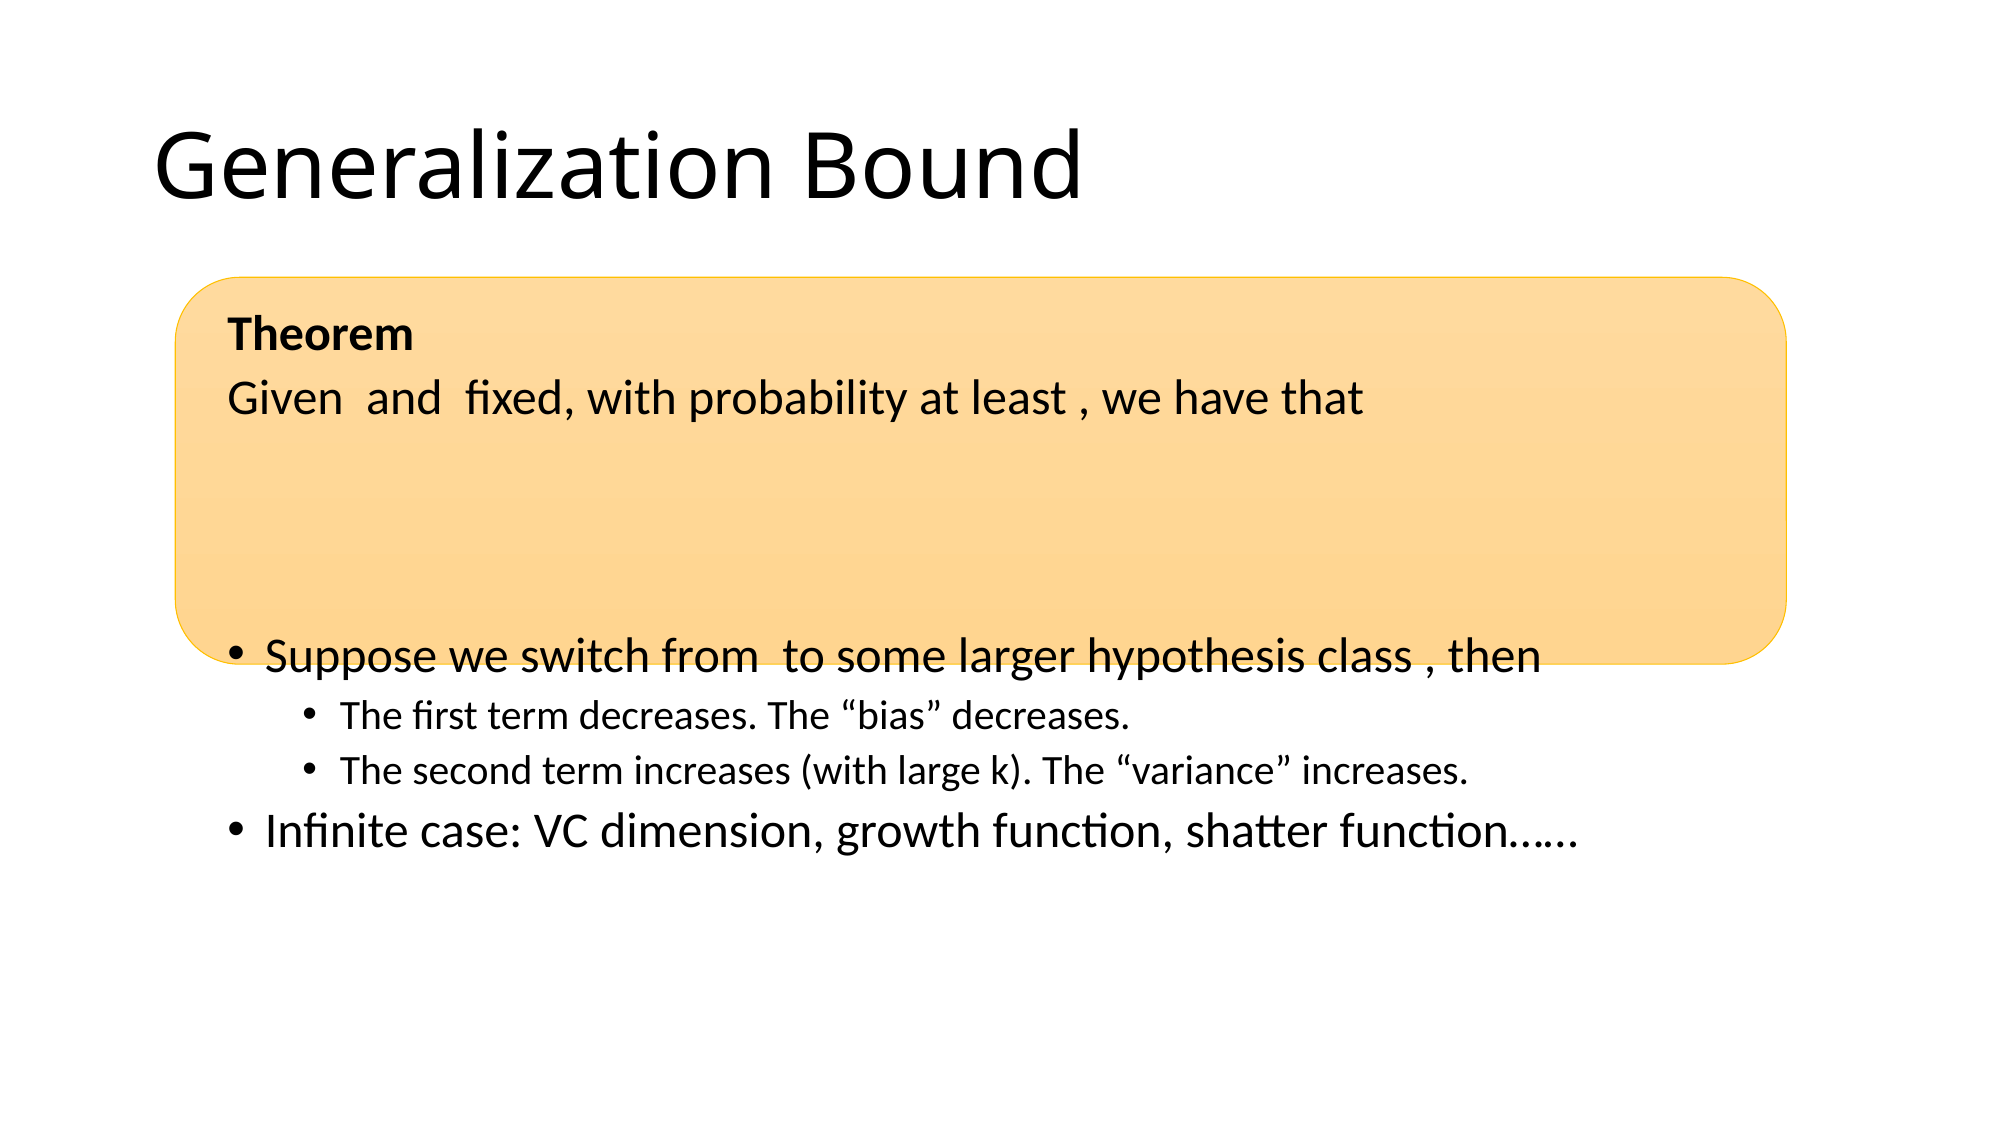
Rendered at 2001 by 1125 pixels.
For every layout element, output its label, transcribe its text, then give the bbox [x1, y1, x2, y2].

text_box [174, 278, 1787, 665]
title Generalization Bound [137, 59, 1863, 278]
